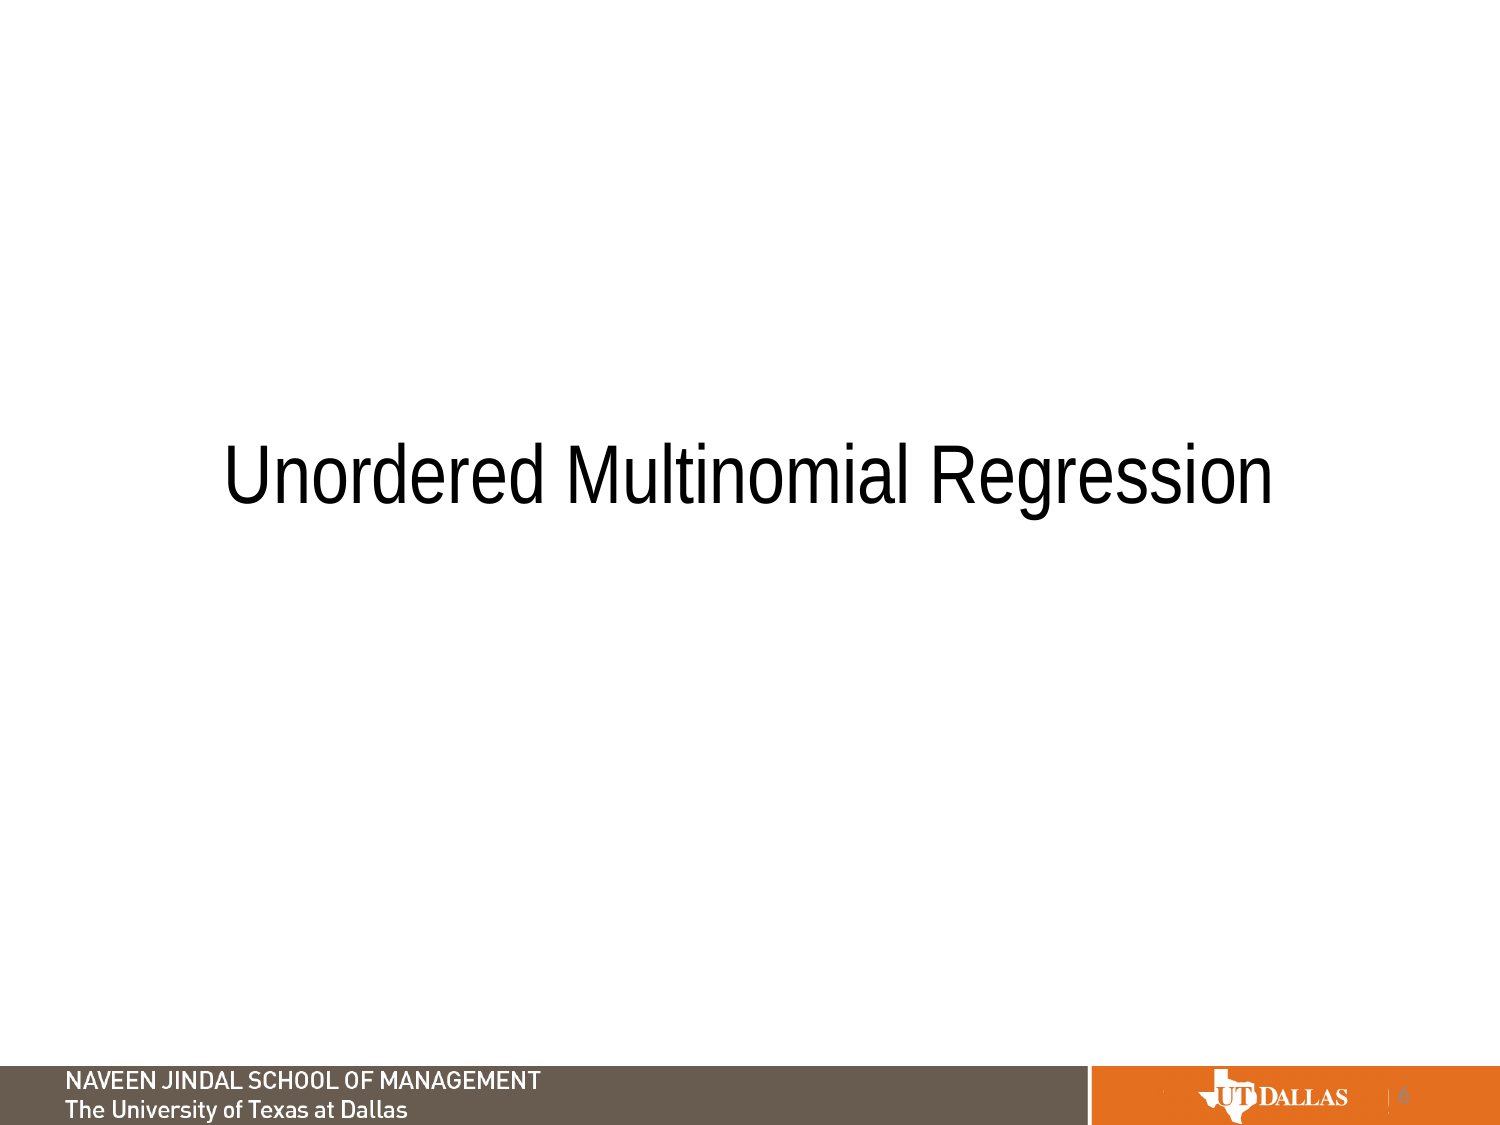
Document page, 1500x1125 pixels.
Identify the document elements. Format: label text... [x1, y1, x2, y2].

title Unordered Multinomial Regression [112, 349, 1388, 591]
picture [0, 1066, 1500, 1125]
slide_number 6 [1074, 1063, 1425, 1124]
